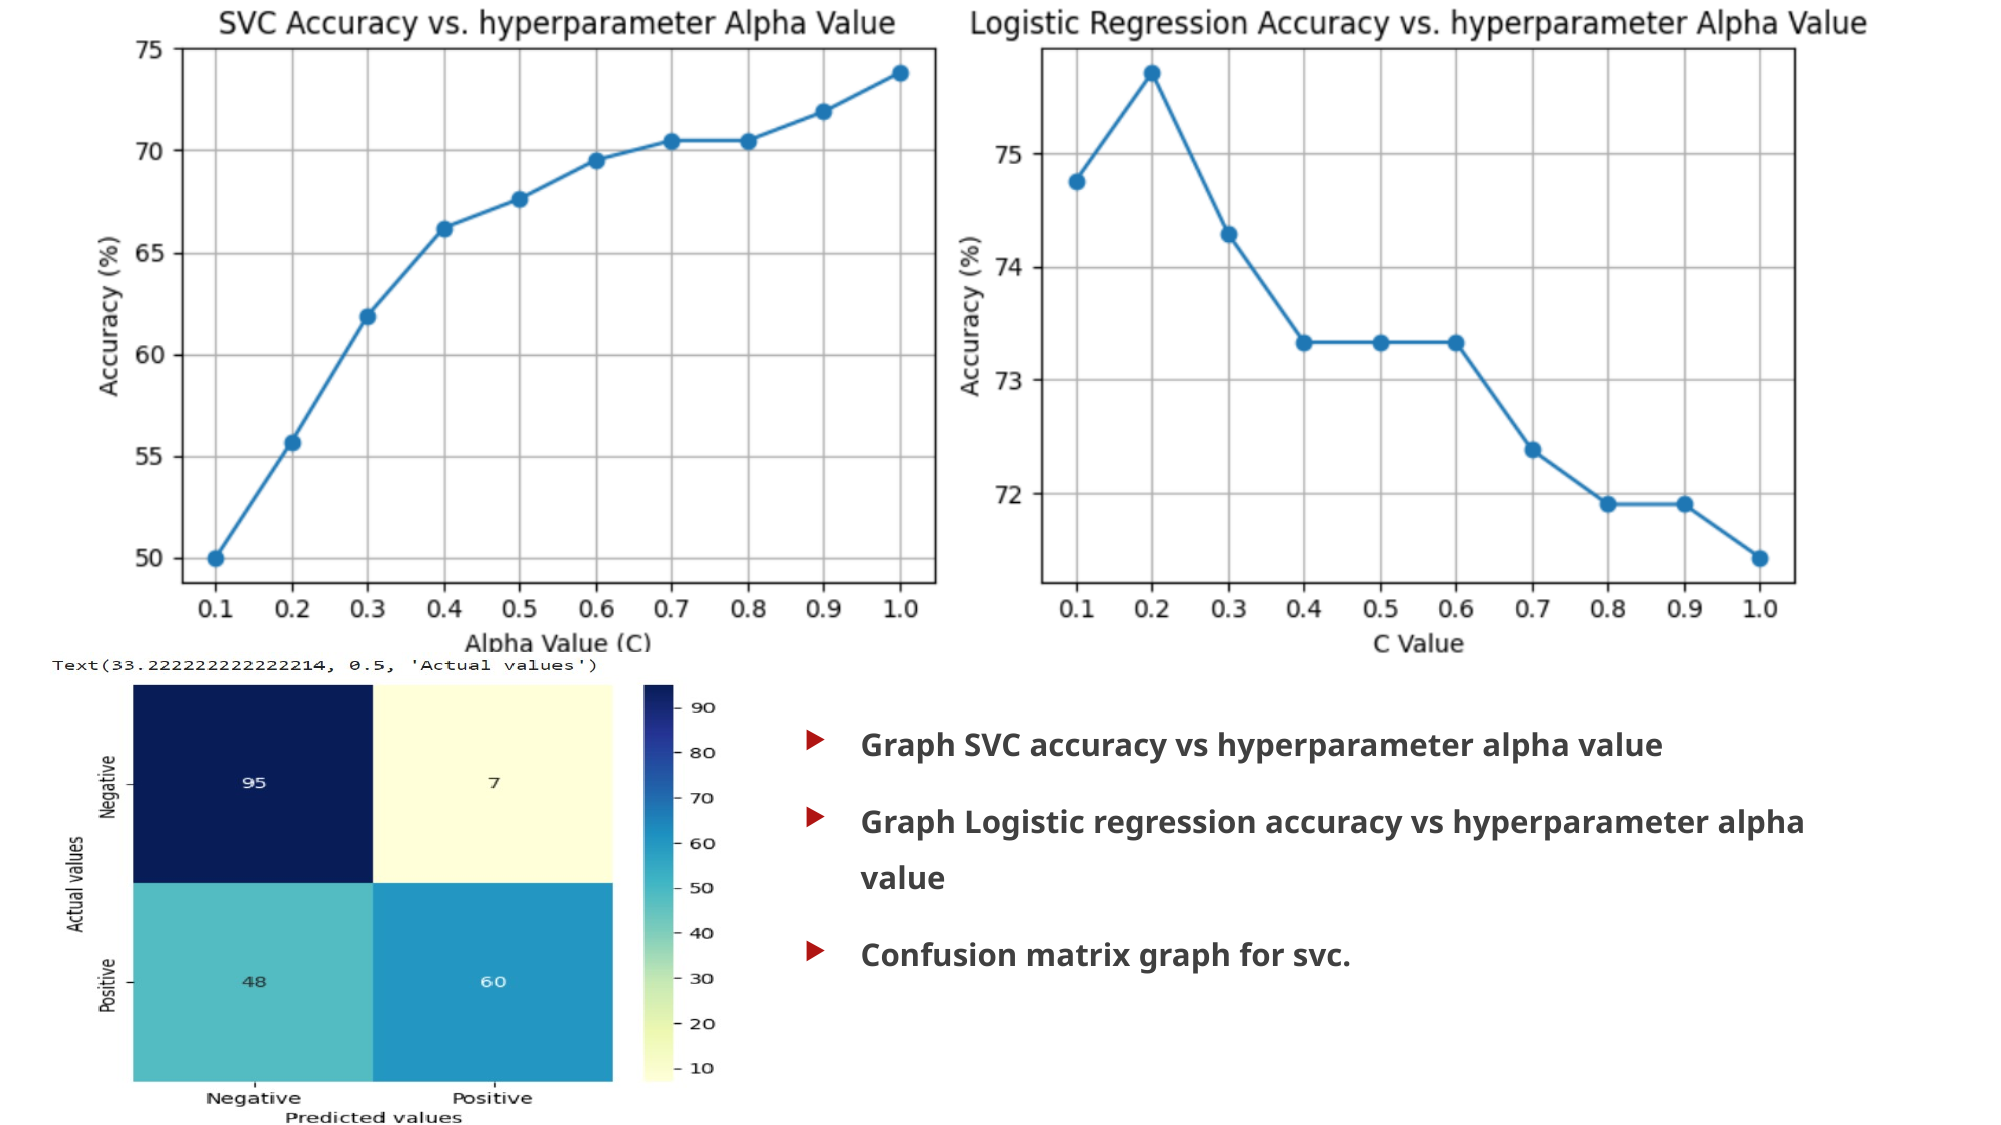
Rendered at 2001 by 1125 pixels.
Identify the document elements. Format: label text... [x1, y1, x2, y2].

picture [34, 0, 1940, 1125]
list Graph SVC accuracy vs hyperparameter alpha value Graph Logistic regression accuracy vs hyperparameter alpha value Confusion matrix graph for svc. [789, 704, 1915, 1067]
